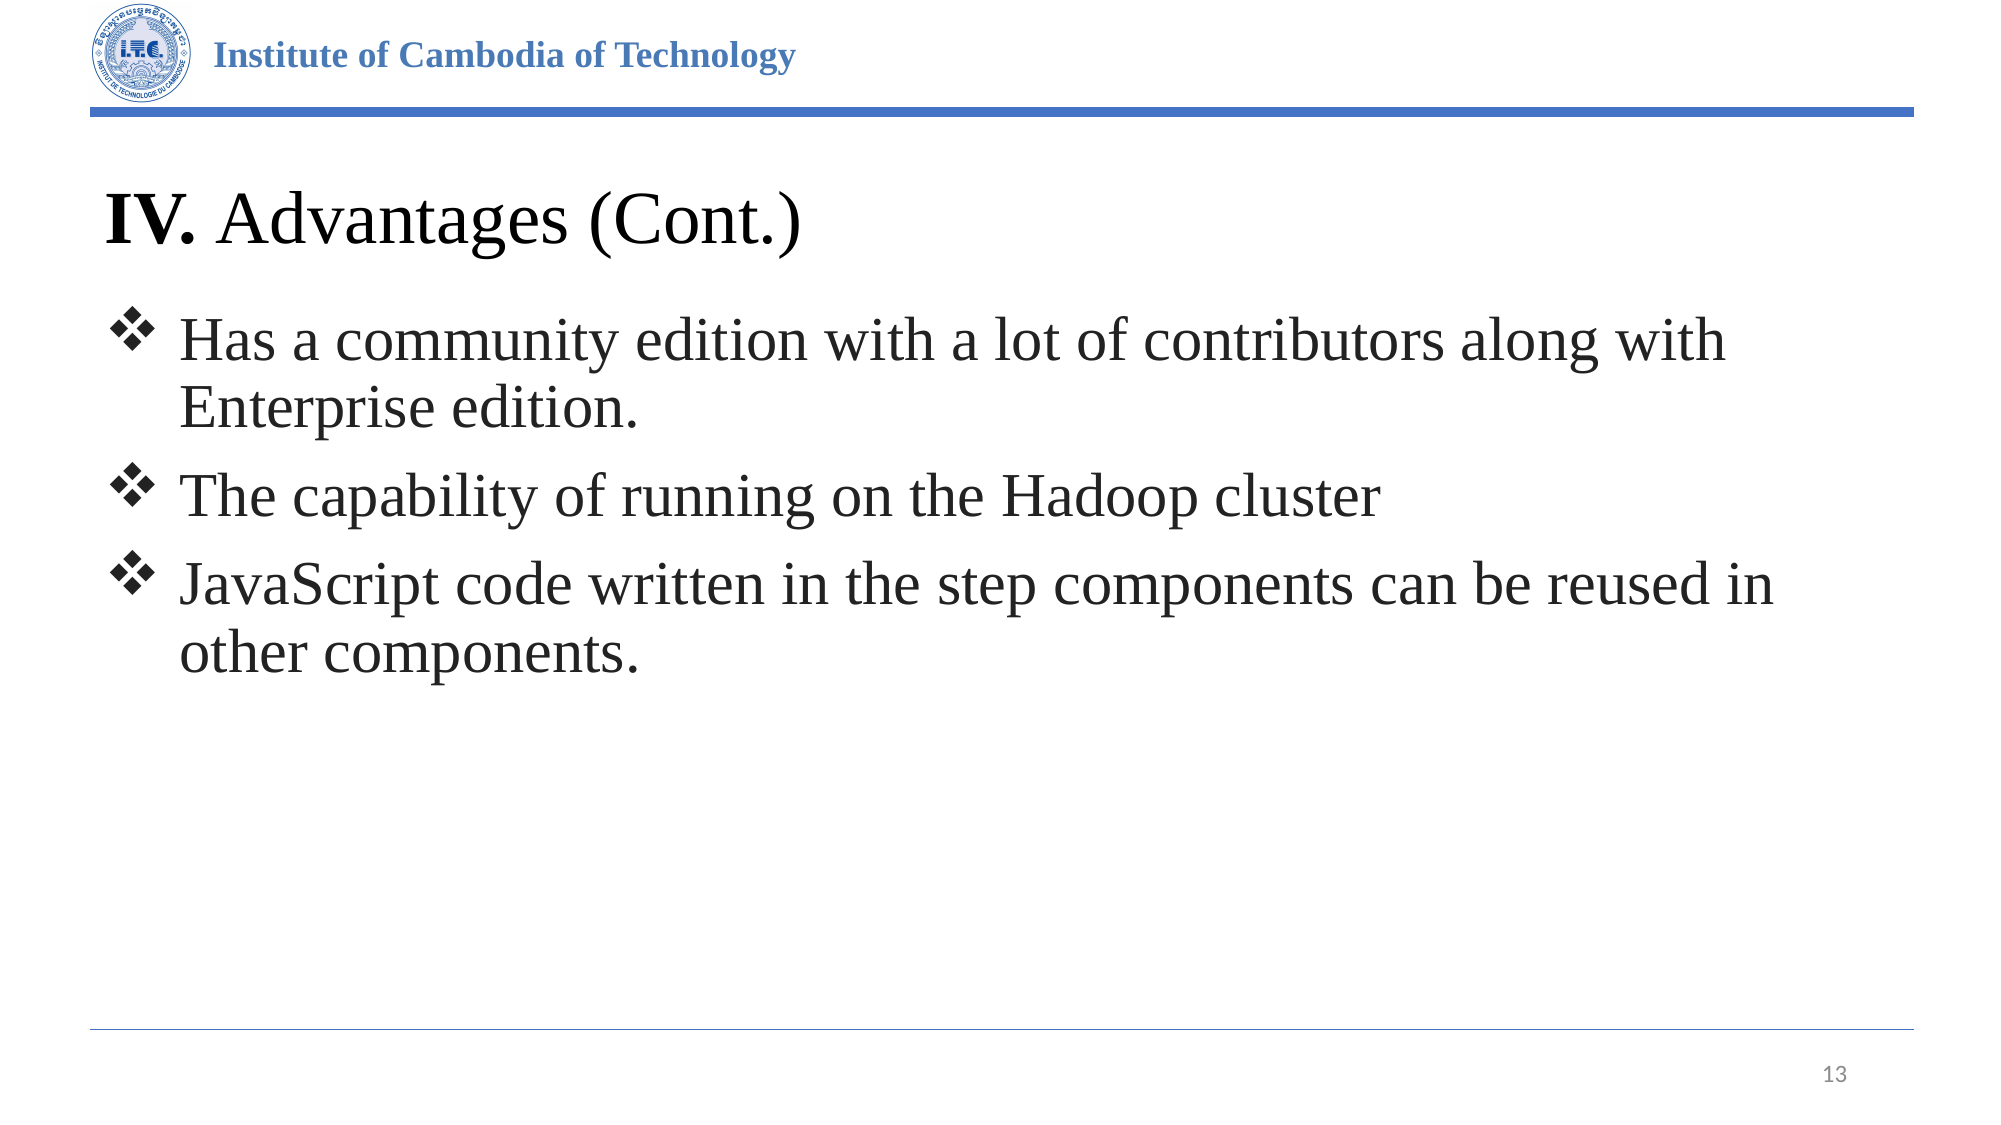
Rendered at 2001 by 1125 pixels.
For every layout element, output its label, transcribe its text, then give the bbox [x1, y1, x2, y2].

subtitle Has a community edition with a lot of contributors along with Enterprise edition. The capability of running on the Hadoop cluster JavaScript code written in the step components can be reused in other components. [89, 299, 1915, 1043]
slide_number 13 [1412, 1042, 1863, 1103]
picture [89, 2, 193, 104]
title IV. Advantages (Cont.) [89, 140, 1915, 298]
